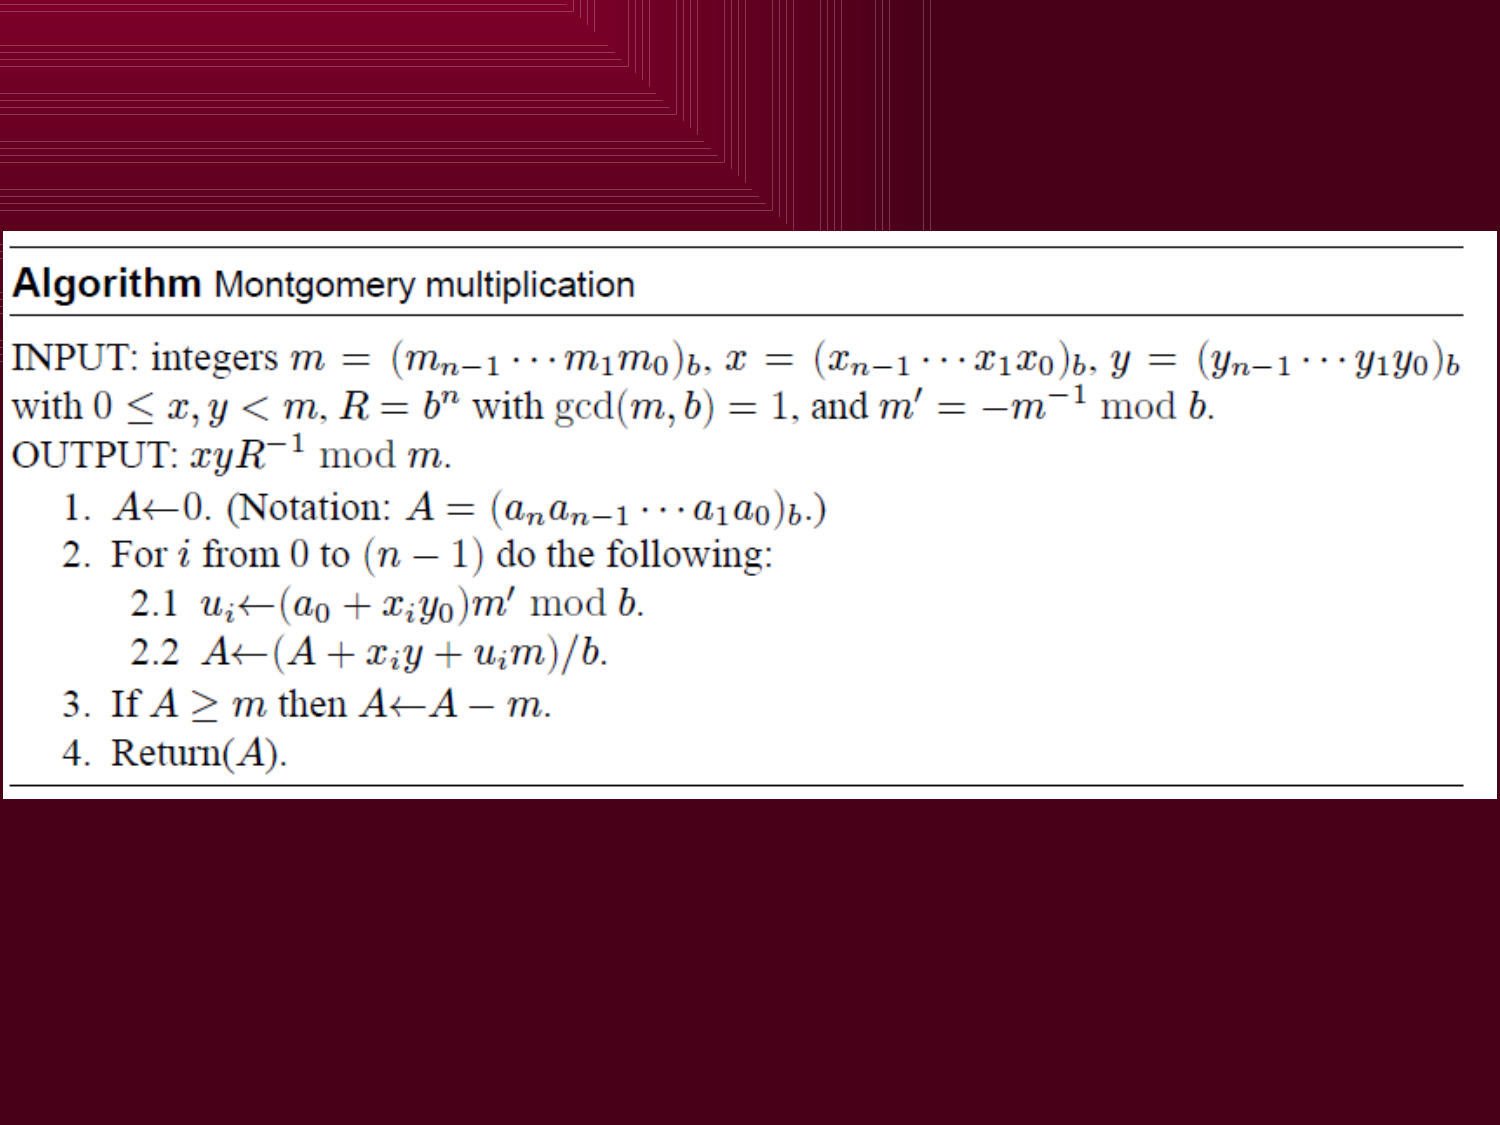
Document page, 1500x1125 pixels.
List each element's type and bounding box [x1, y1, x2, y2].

picture [3, 231, 1497, 799]
